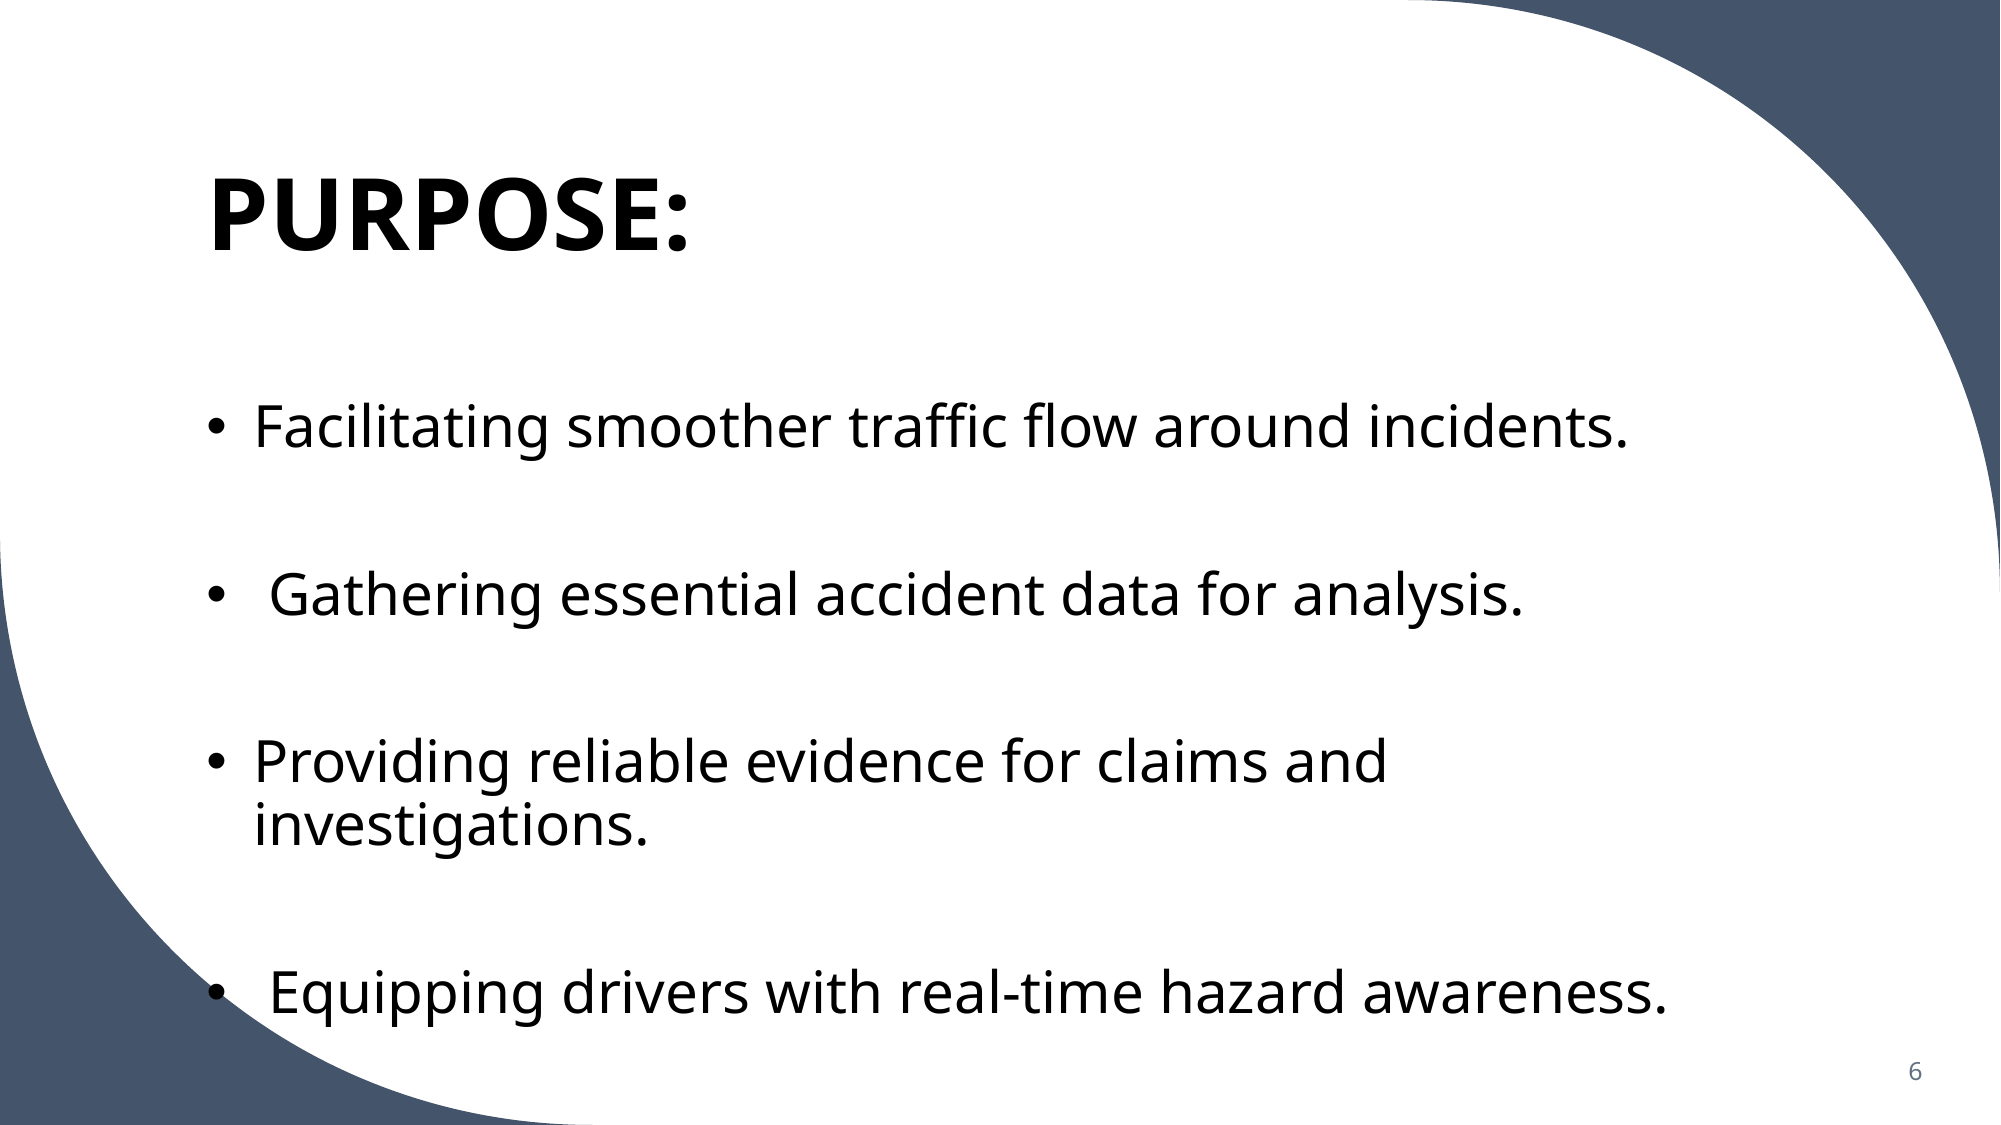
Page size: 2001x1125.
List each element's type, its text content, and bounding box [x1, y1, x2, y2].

slide_number 6 [1665, 1042, 1938, 1103]
title PURPOSE: [191, 62, 1796, 280]
list Facilitating smoother traffic flow around incidents. Gathering essential accident data for analysis. Providing reliable evidence for claims and investigations. Equipping drivers with real-time hazard awareness. [191, 299, 1796, 989]
